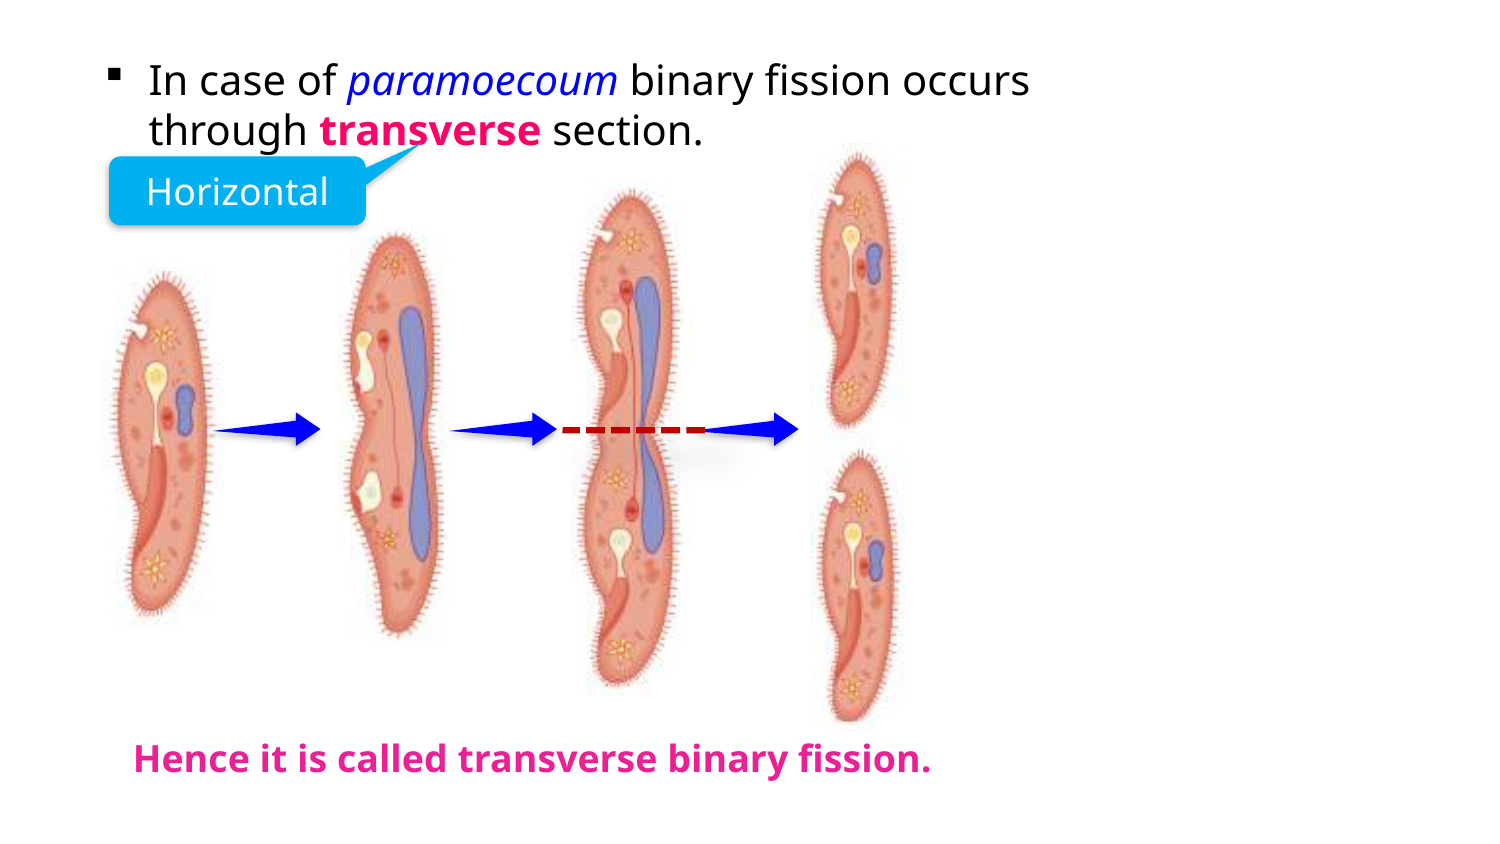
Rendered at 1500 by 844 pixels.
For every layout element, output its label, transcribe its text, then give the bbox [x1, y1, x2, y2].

picture [570, 178, 695, 429]
text_box [227, 411, 319, 447]
text_box [460, 411, 558, 447]
text_box In case of paramoecoum binary fission occurs through transverse section. [90, 46, 1195, 162]
text_box Horizontal [108, 141, 423, 227]
text_box [706, 411, 800, 447]
picture [808, 141, 911, 732]
picture [99, 255, 224, 628]
picture [570, 431, 695, 696]
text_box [324, 225, 457, 648]
text_box Hence it is called transverse binary fission. [118, 727, 948, 787]
